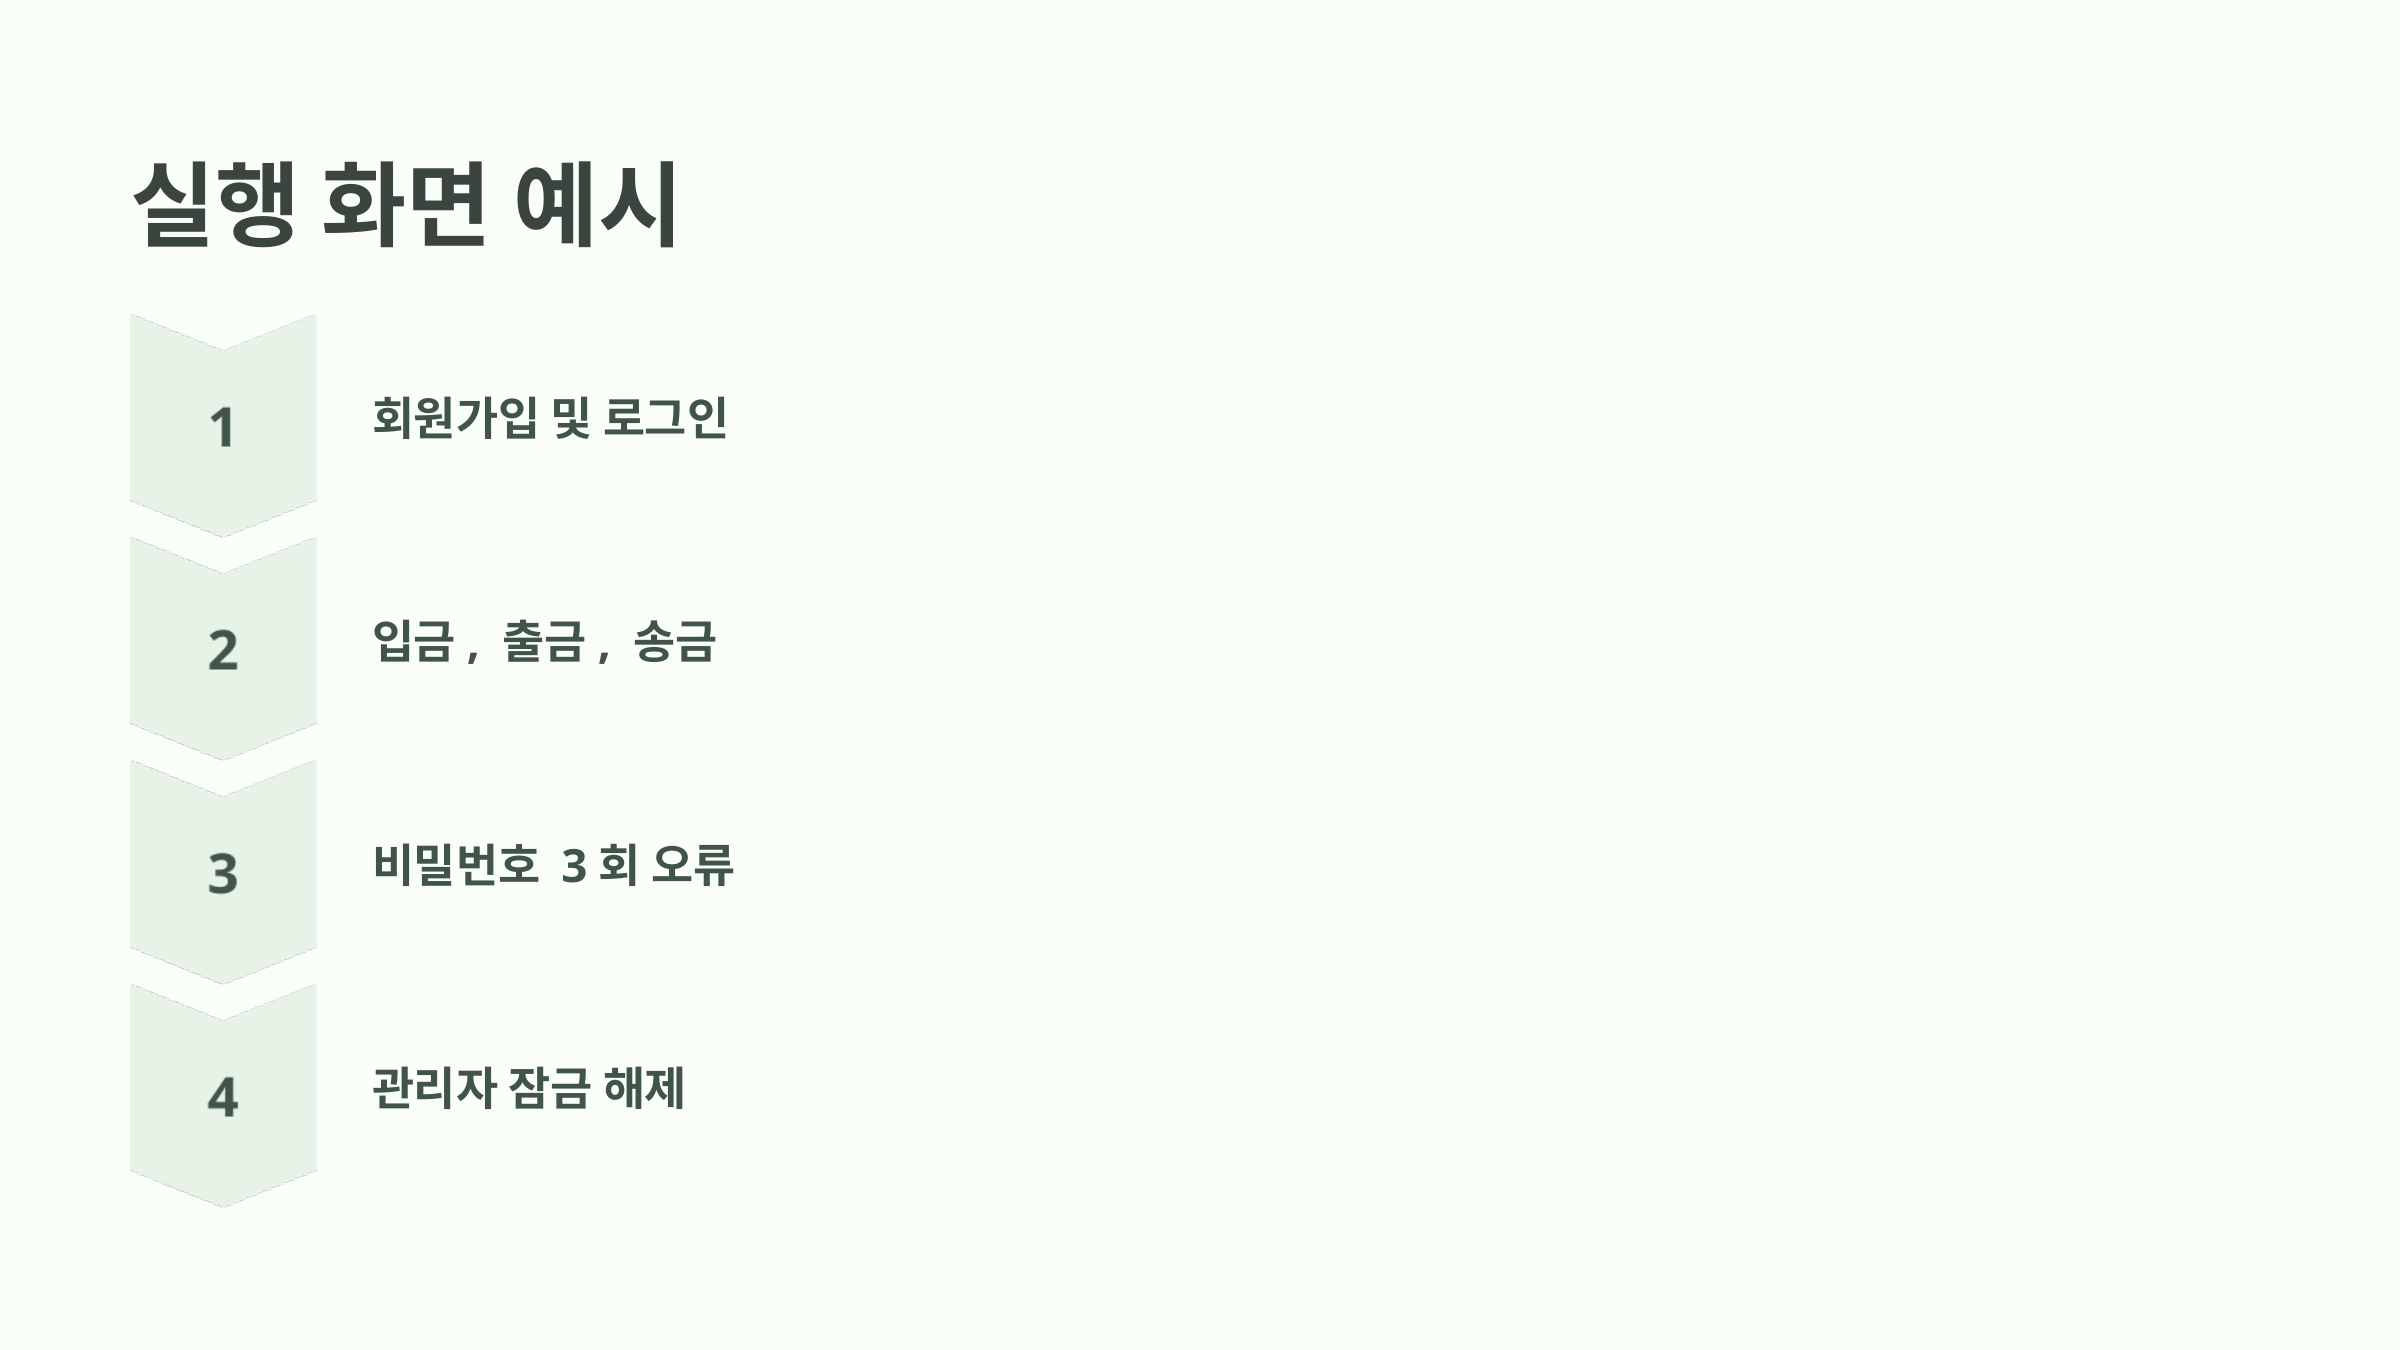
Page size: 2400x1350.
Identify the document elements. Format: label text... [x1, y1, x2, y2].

text_box 입금, 출금, 송금 [371, 610, 838, 669]
text_box 실행 화면 예시 [130, 142, 1061, 259]
picture [129, 313, 317, 1208]
text_box 회원가입 및 로그인 [371, 387, 838, 446]
text_box 관리자 잠금 해제 [371, 1057, 838, 1116]
text_box 비밀번호 3회 오류 [371, 833, 838, 892]
